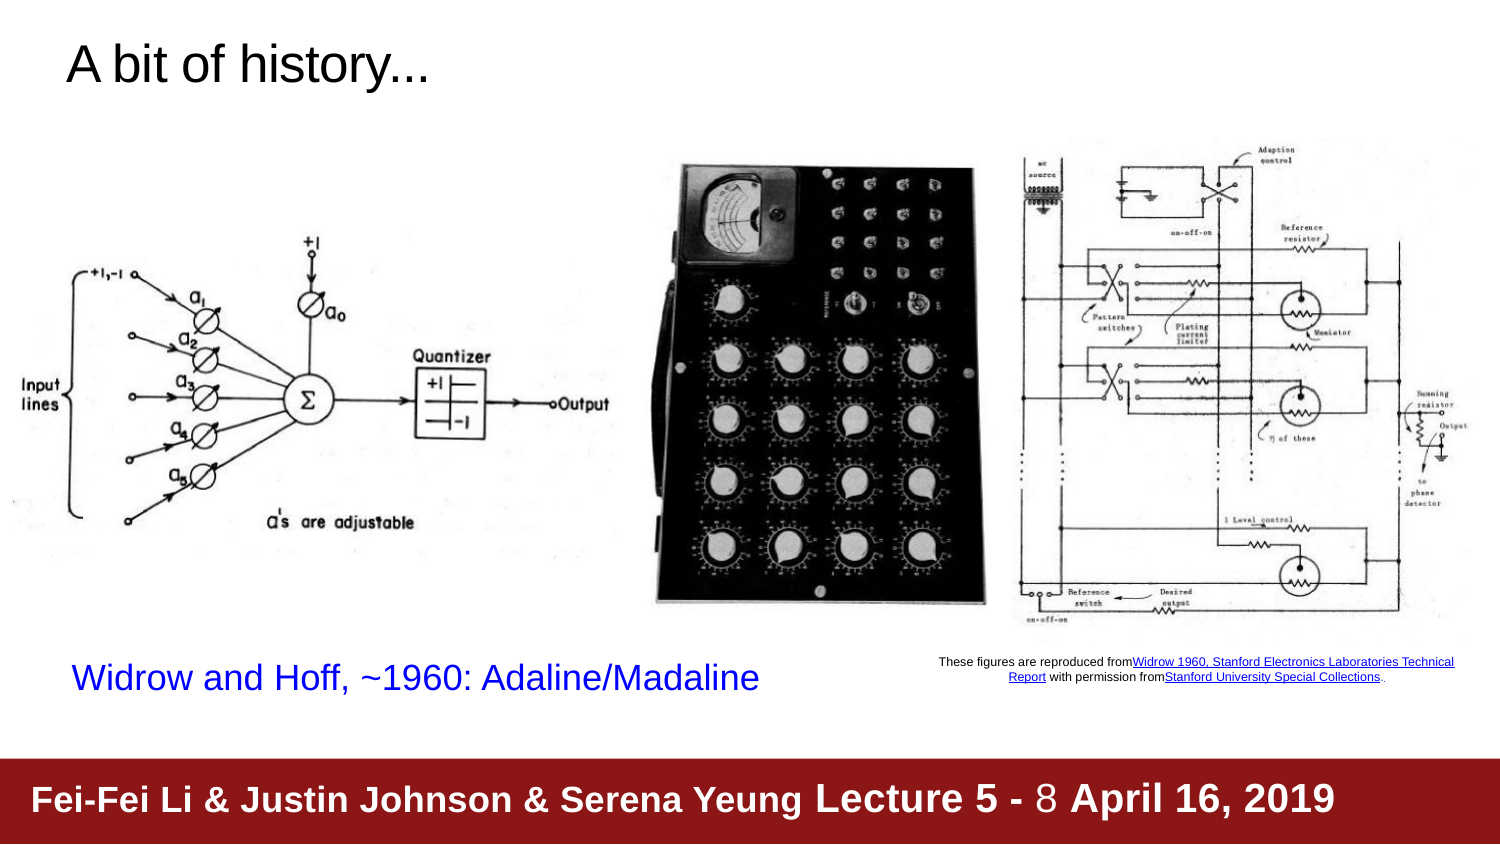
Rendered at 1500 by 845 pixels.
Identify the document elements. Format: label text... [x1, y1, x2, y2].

table_header Widrow and Hoff, ~1960: Adaline/Madaline [0, 655, 855, 702]
list Fei-Fei Li & Justin Johnson & Serena Yeung Lecture 5 - 8 April 16, 2019 [0, 758, 1500, 844]
table_header These figures are reproduced fromWidrow 1960, Stanford Electronics Laboratories Technical Report with permission fromStanford University Special Collections. [855, 655, 1500, 702]
picture [11, 138, 1473, 645]
list A bit of history... [0, 29, 1500, 139]
